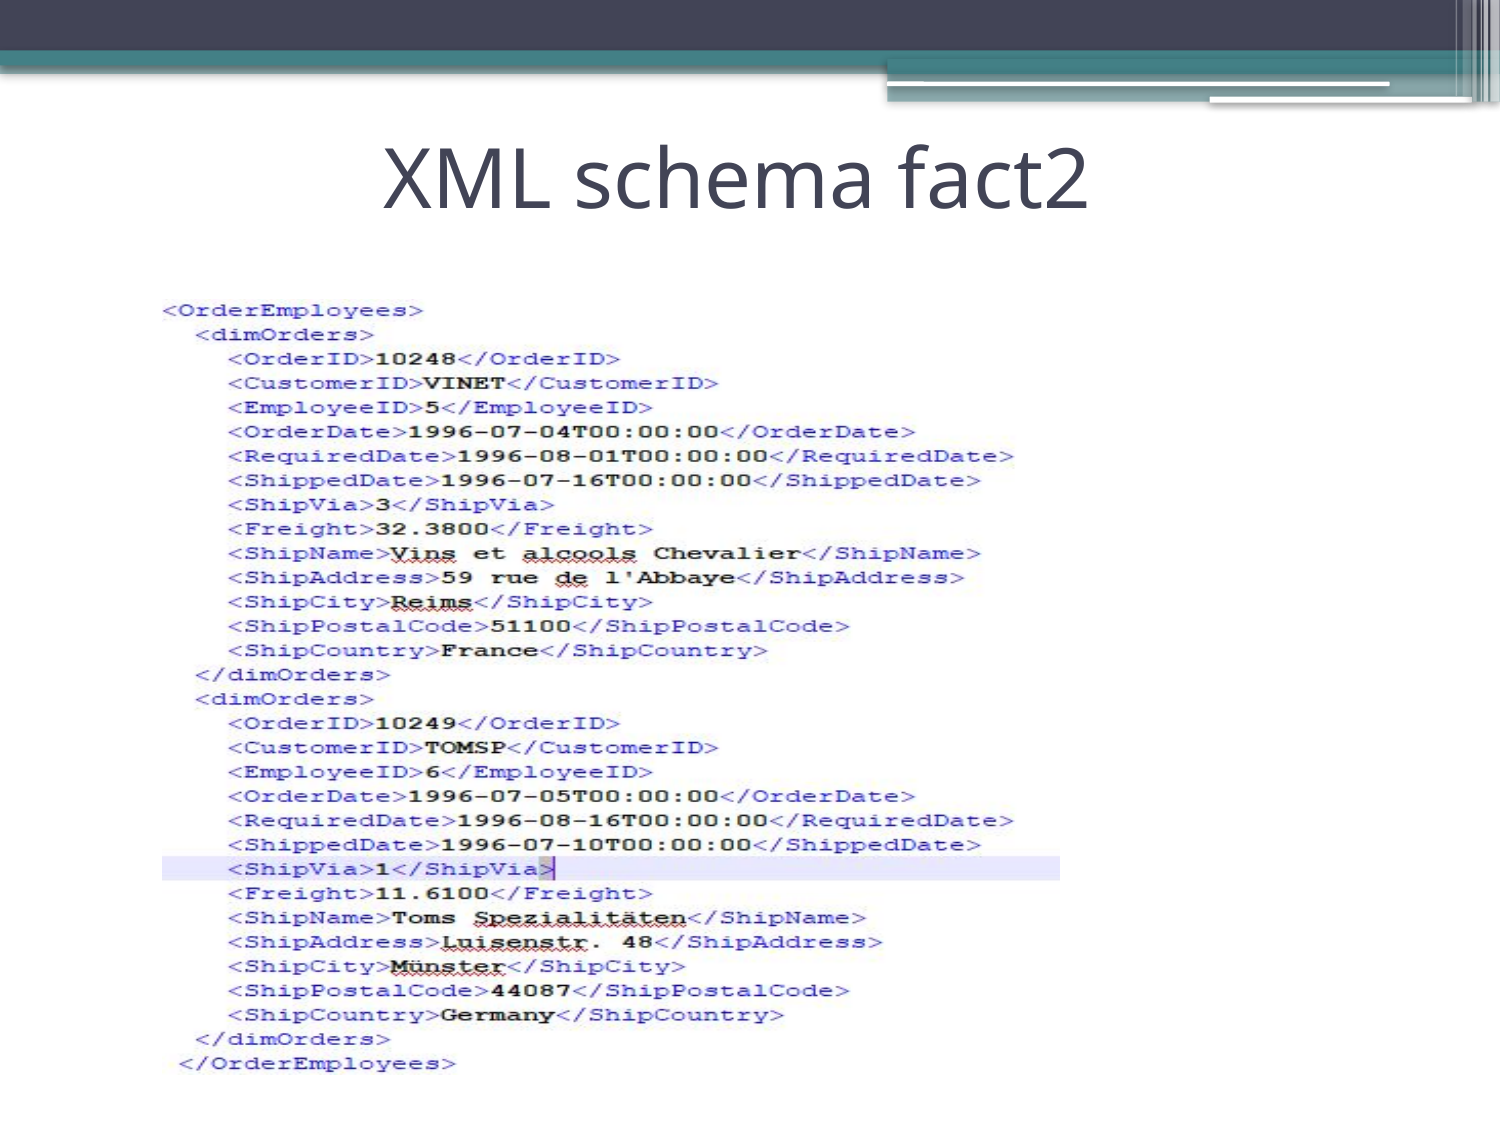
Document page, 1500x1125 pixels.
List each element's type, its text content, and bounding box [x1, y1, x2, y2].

picture [162, 299, 1060, 1076]
title XML schema fact2 [62, 87, 1413, 263]
